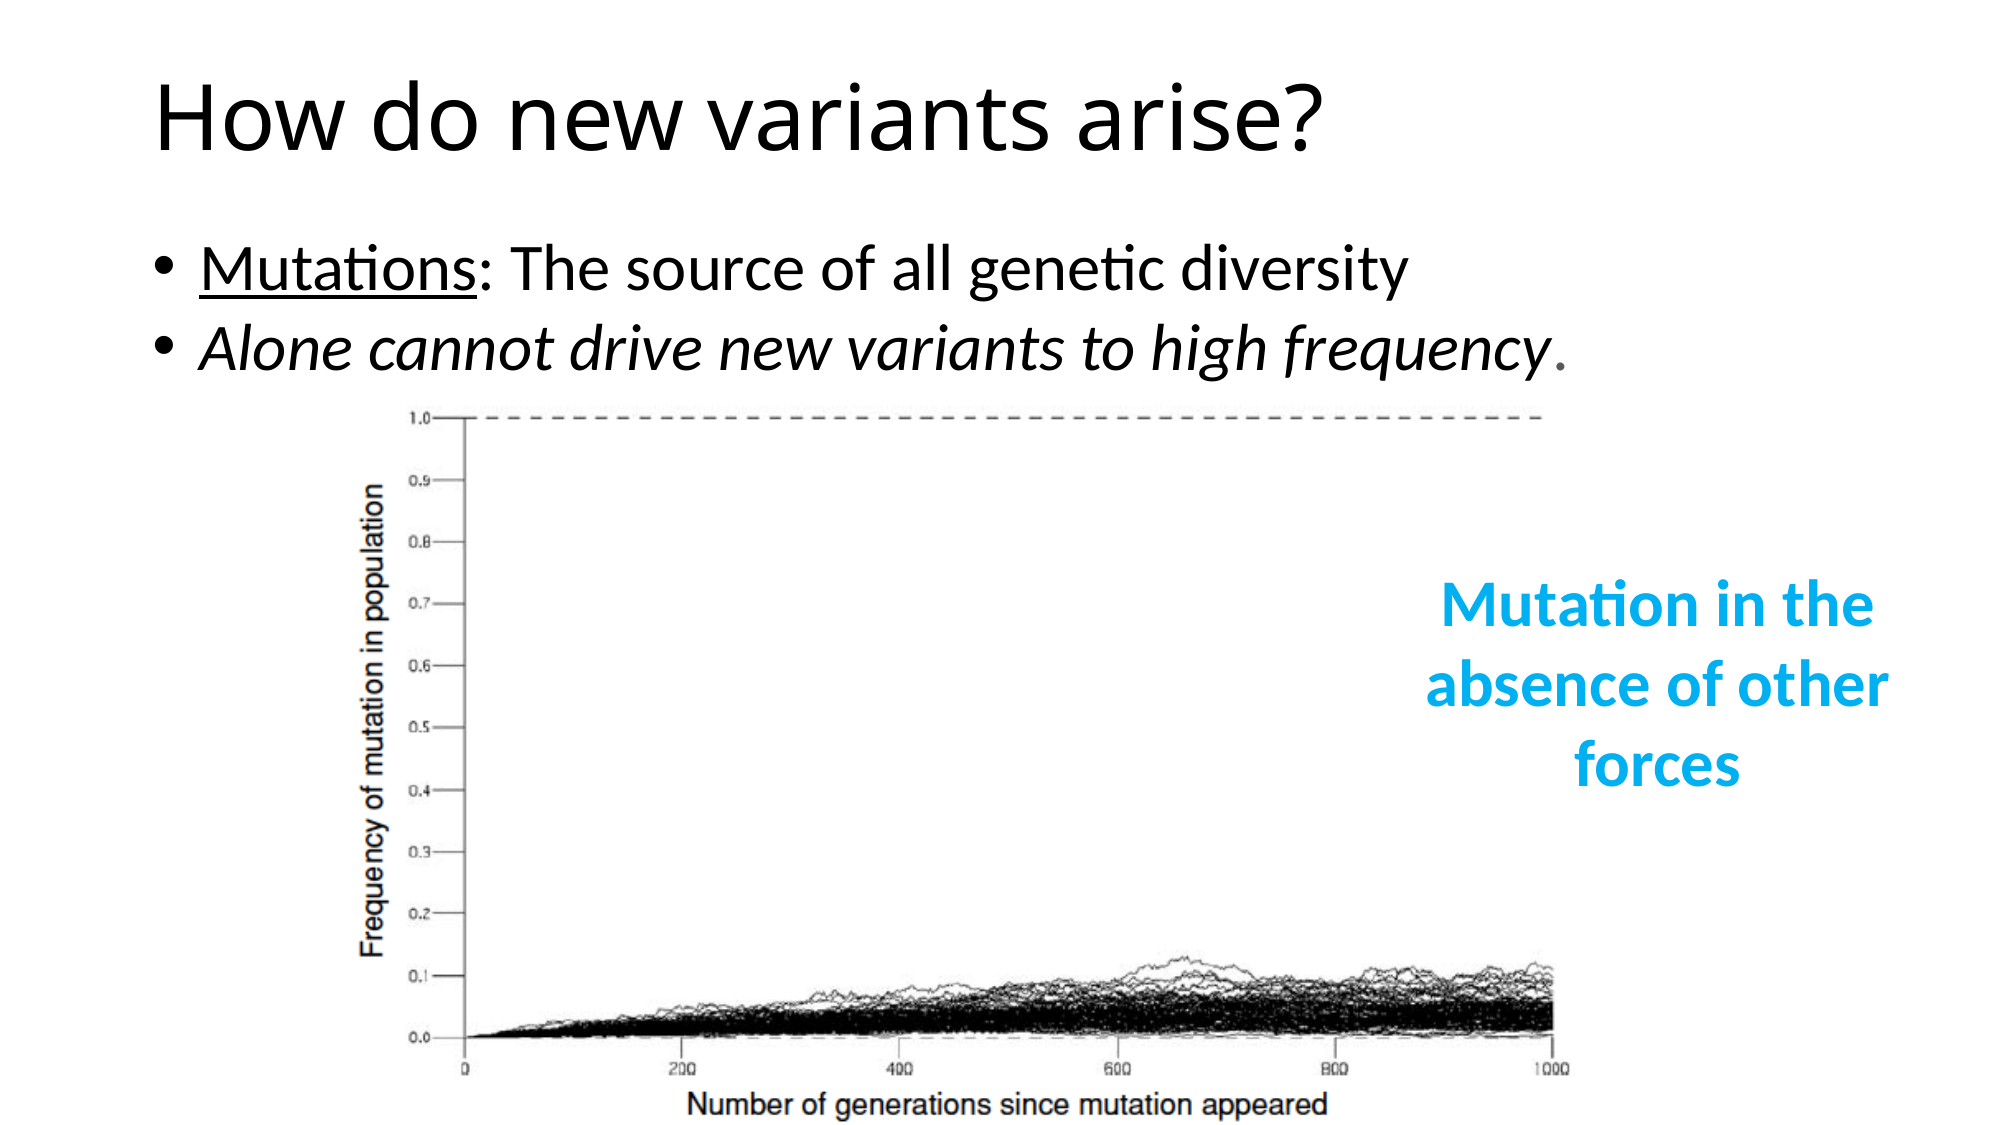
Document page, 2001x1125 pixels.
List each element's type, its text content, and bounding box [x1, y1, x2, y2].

text_box Mutation in the absence of other forces [1581, 552, 1996, 808]
picture [1568, 613, 1578, 620]
title How do new variants arise? [137, 11, 1863, 216]
picture [333, 403, 1581, 1125]
text_box Mutations: The source of all genetic diversity Alone cannot drive new variants to high frequency. [137, 216, 1883, 462]
